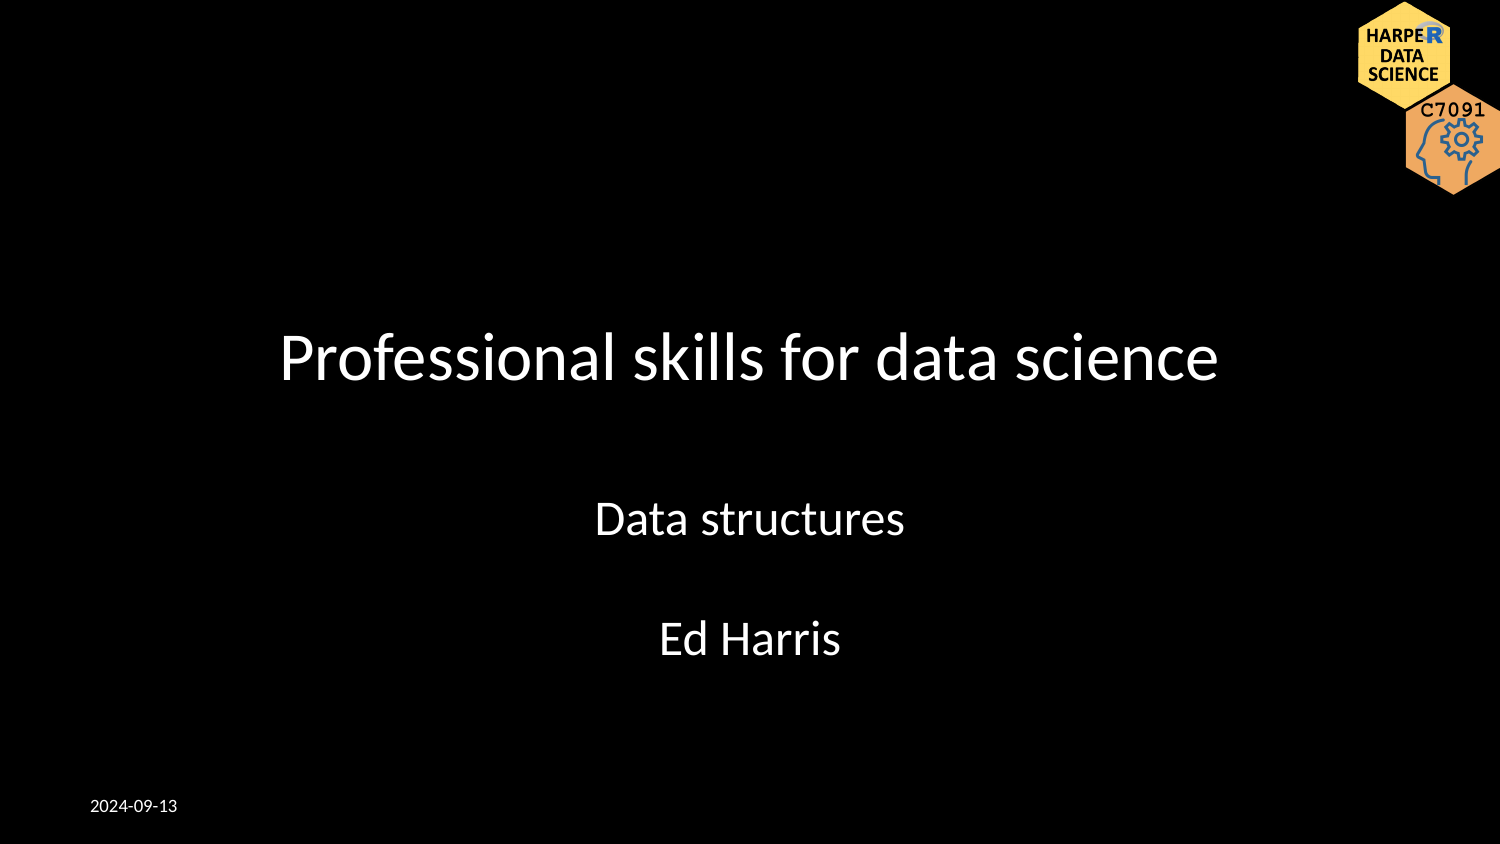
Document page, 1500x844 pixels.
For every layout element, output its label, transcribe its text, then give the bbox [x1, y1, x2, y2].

subtitle Data structures Ed Harris [225, 478, 1275, 694]
picture [1355, 0, 1500, 197]
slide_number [75, 782, 425, 827]
title Professional skills for data science [112, 262, 1388, 443]
